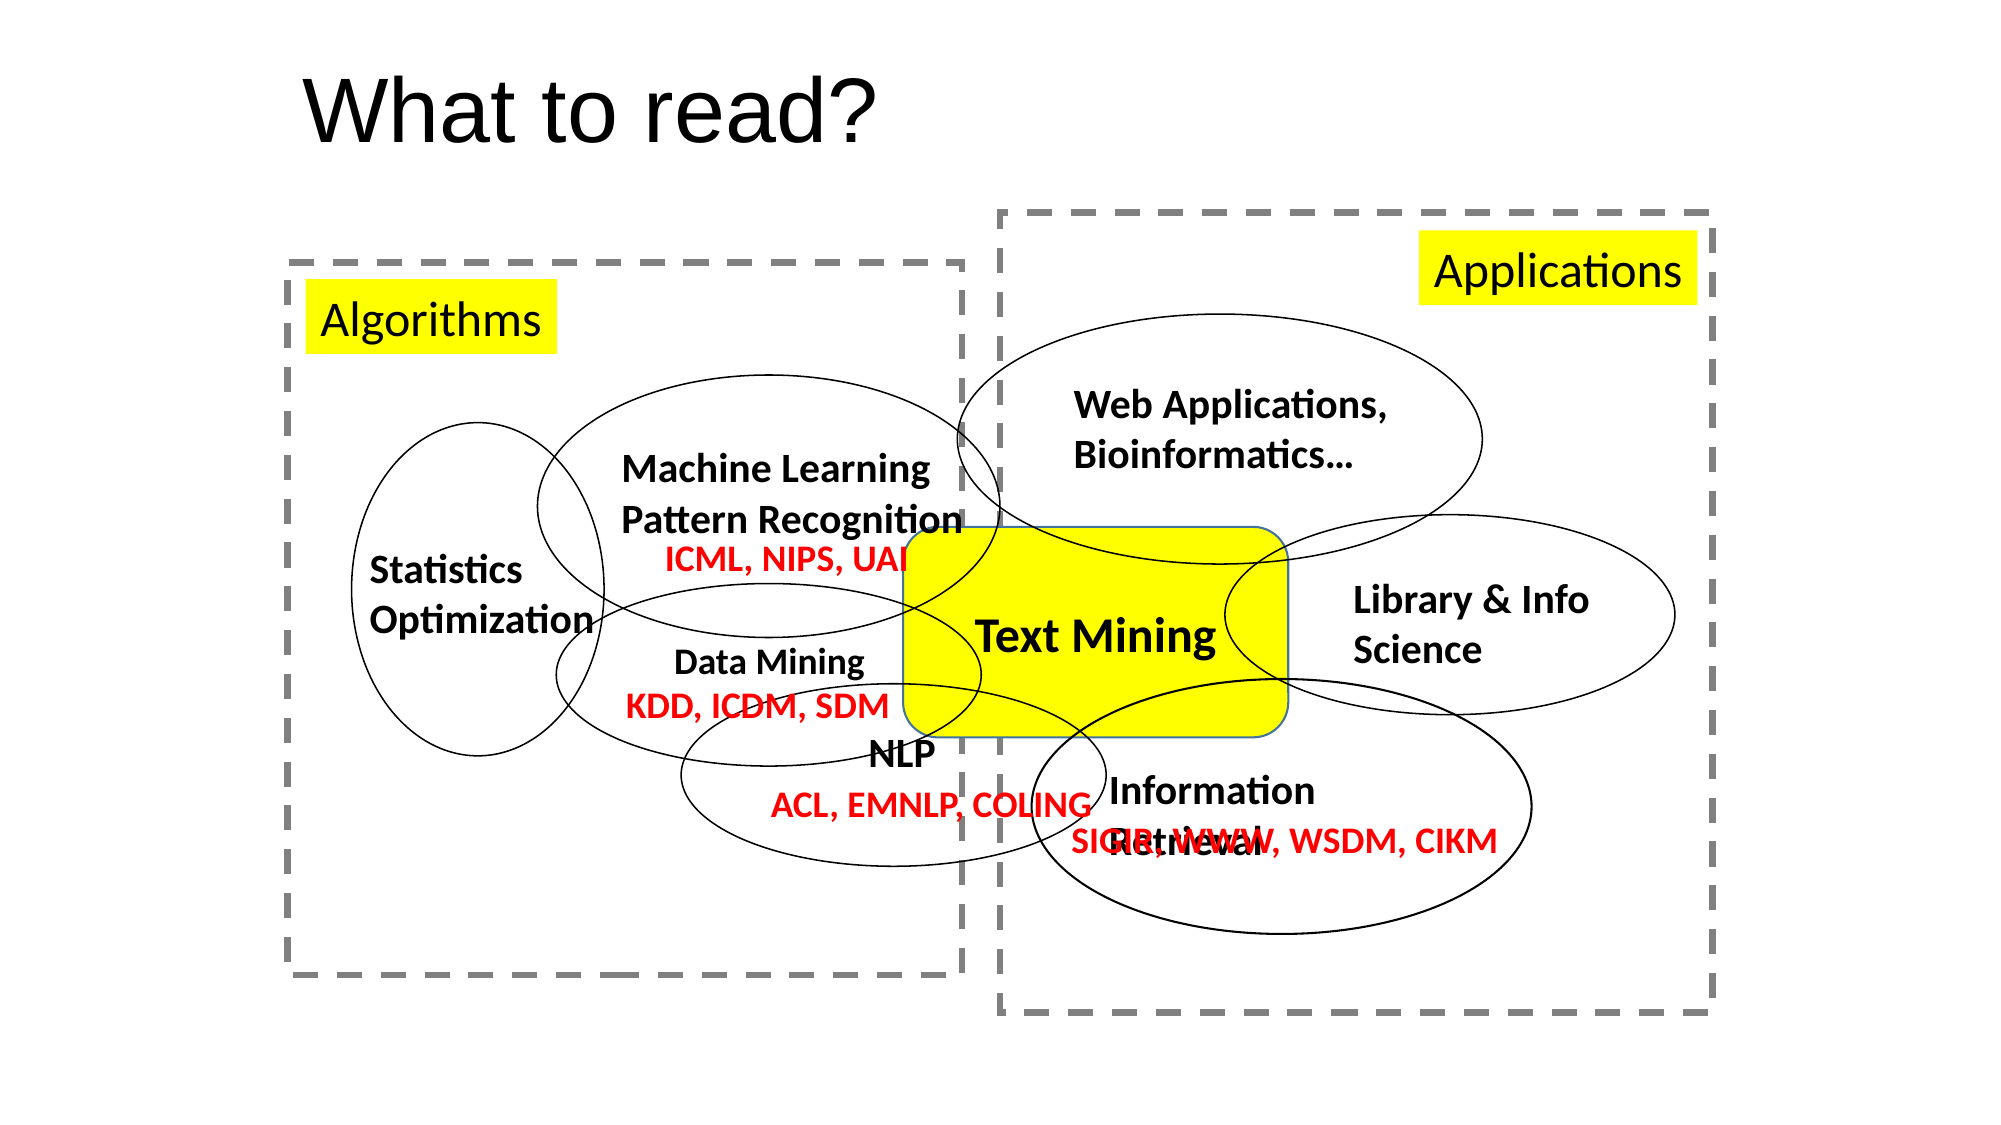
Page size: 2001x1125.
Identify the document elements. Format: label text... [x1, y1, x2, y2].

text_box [957, 314, 1483, 565]
text_box ICML, NIPS, UAI [649, 526, 950, 583]
text_box Applications [1419, 230, 1698, 306]
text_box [1224, 514, 1675, 715]
text_box Text Mining [958, 565, 1224, 683]
text_box Statistics Optimization [354, 534, 610, 649]
text_box [358, 422, 597, 534]
title What to read? [287, 24, 1713, 200]
text_box [999, 212, 1713, 1013]
text_box Algorithms [305, 279, 557, 354]
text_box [681, 683, 1169, 867]
text_box [359, 649, 556, 756]
text_box [287, 262, 963, 975]
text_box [1031, 679, 1532, 934]
text_box [555, 375, 976, 583]
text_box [556, 583, 1024, 767]
